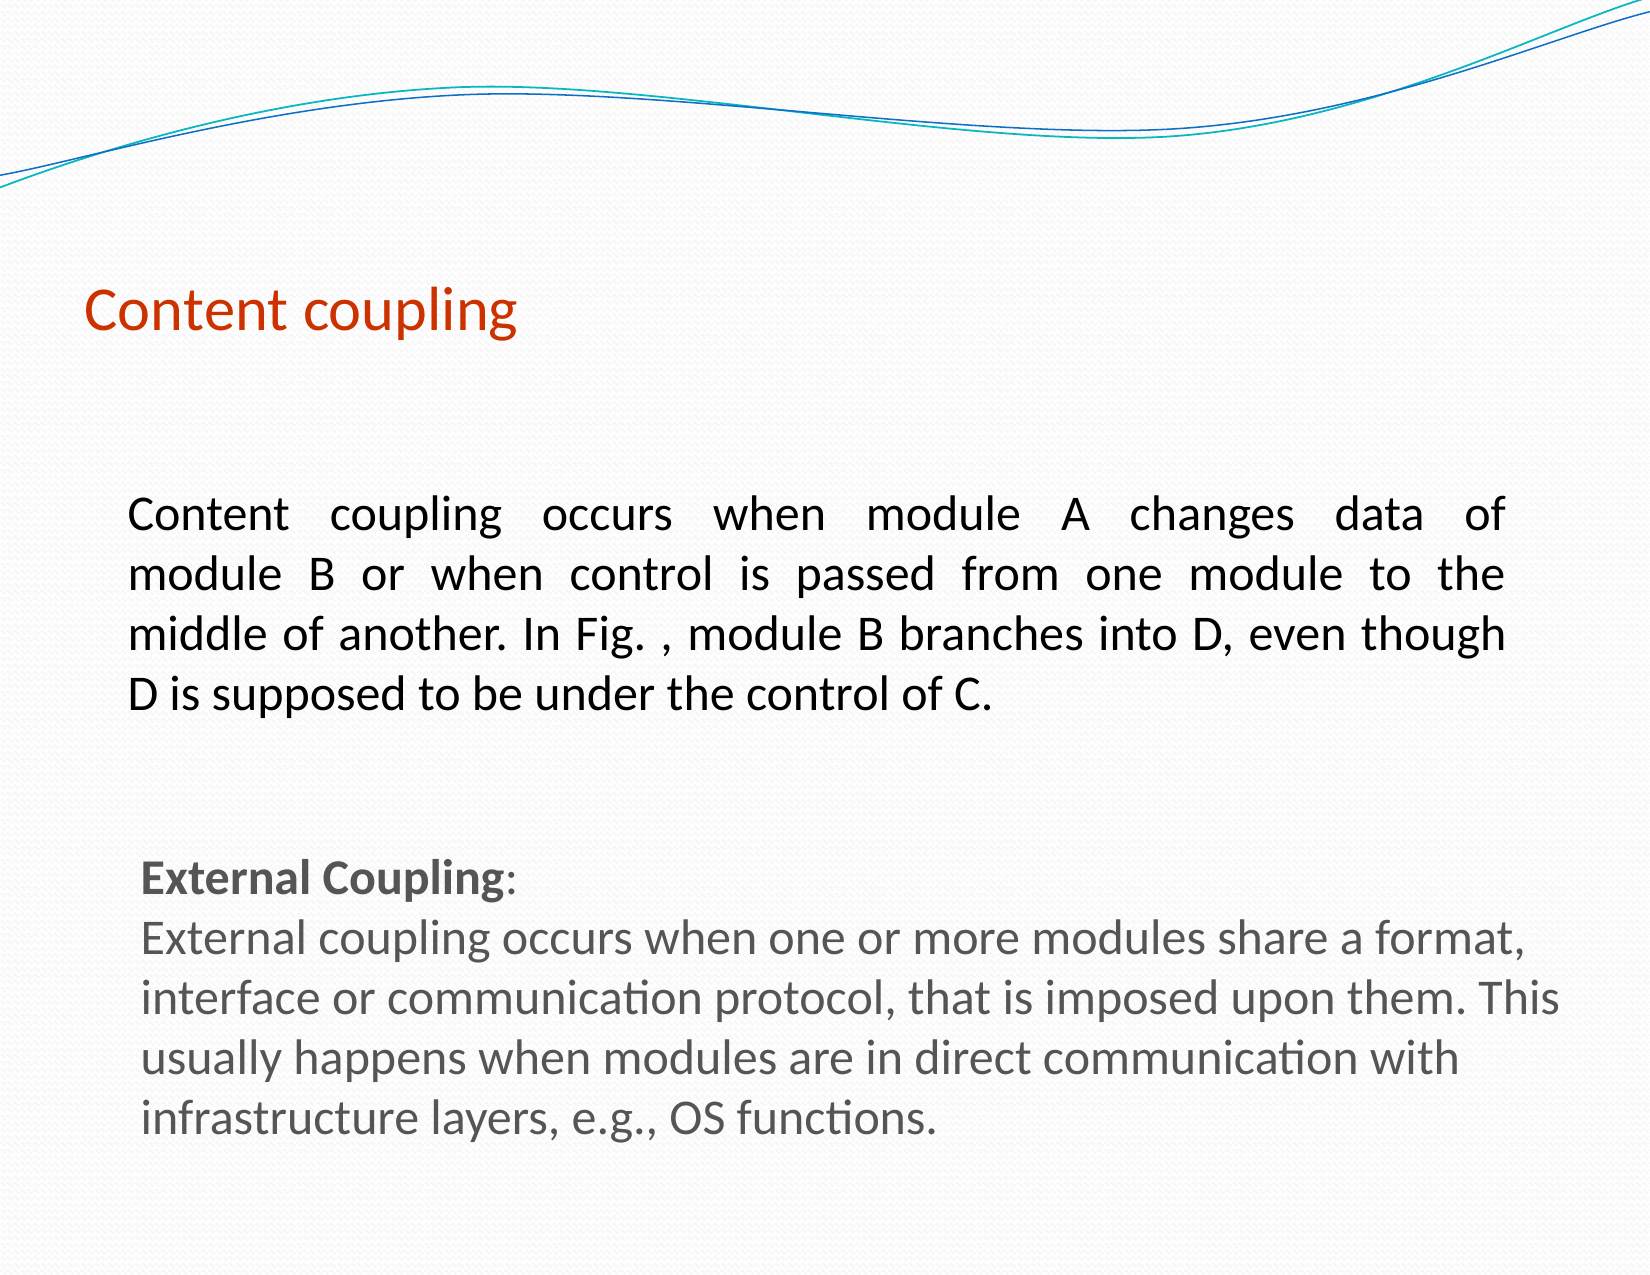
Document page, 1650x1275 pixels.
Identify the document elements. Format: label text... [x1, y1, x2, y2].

text_box Content coupling occurs when module A changes data of module B or when control is passed from one module to the middle of another. In Fig. , module B branches into D, even though D is supposed to be under the control of C. [125, 480, 1507, 721]
title Content coupling [82, 130, 1568, 344]
text_box External Coupling: External coupling occurs when one or more modules share a format, interface or communication protocol, that is imposed upon them. This usually happens when modules are in direct communication with infrastructure layers, e.g., OS functions. [125, 837, 1625, 1153]
